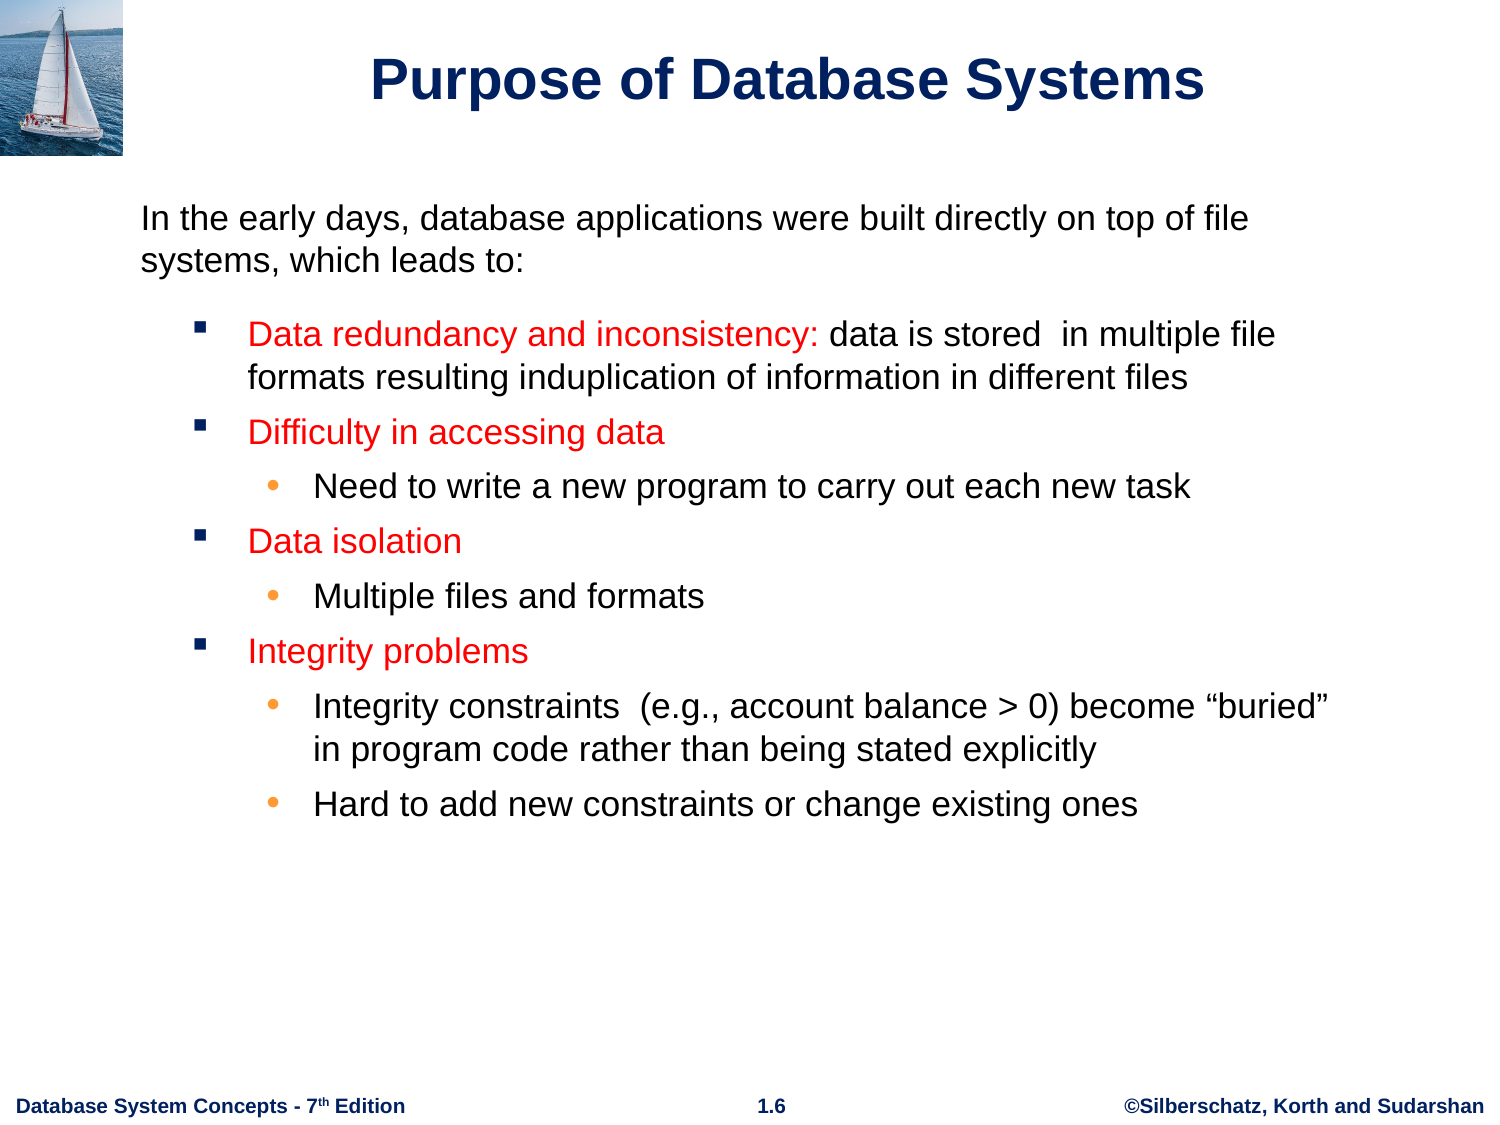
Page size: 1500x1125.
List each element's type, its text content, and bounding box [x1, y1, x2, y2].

text_box In the early days, database applications were built directly on top of file systems, which leads to: [125, 187, 1377, 288]
list Data redundancy and inconsistency: data is stored in multiple file formats resulting induplication of information in different files Difficulty in accessing data Need to write a new program to carry out each new task Data isolation Multiple files and formats Integrity problems Integrity constraints (e.g., account balance > 0) become “buried” in program code rather than being stated explicitly Hard to add new constraints or change existing ones [176, 303, 1377, 958]
picture [0, 0, 123, 156]
title Purpose of Database Systems [125, 18, 1452, 120]
